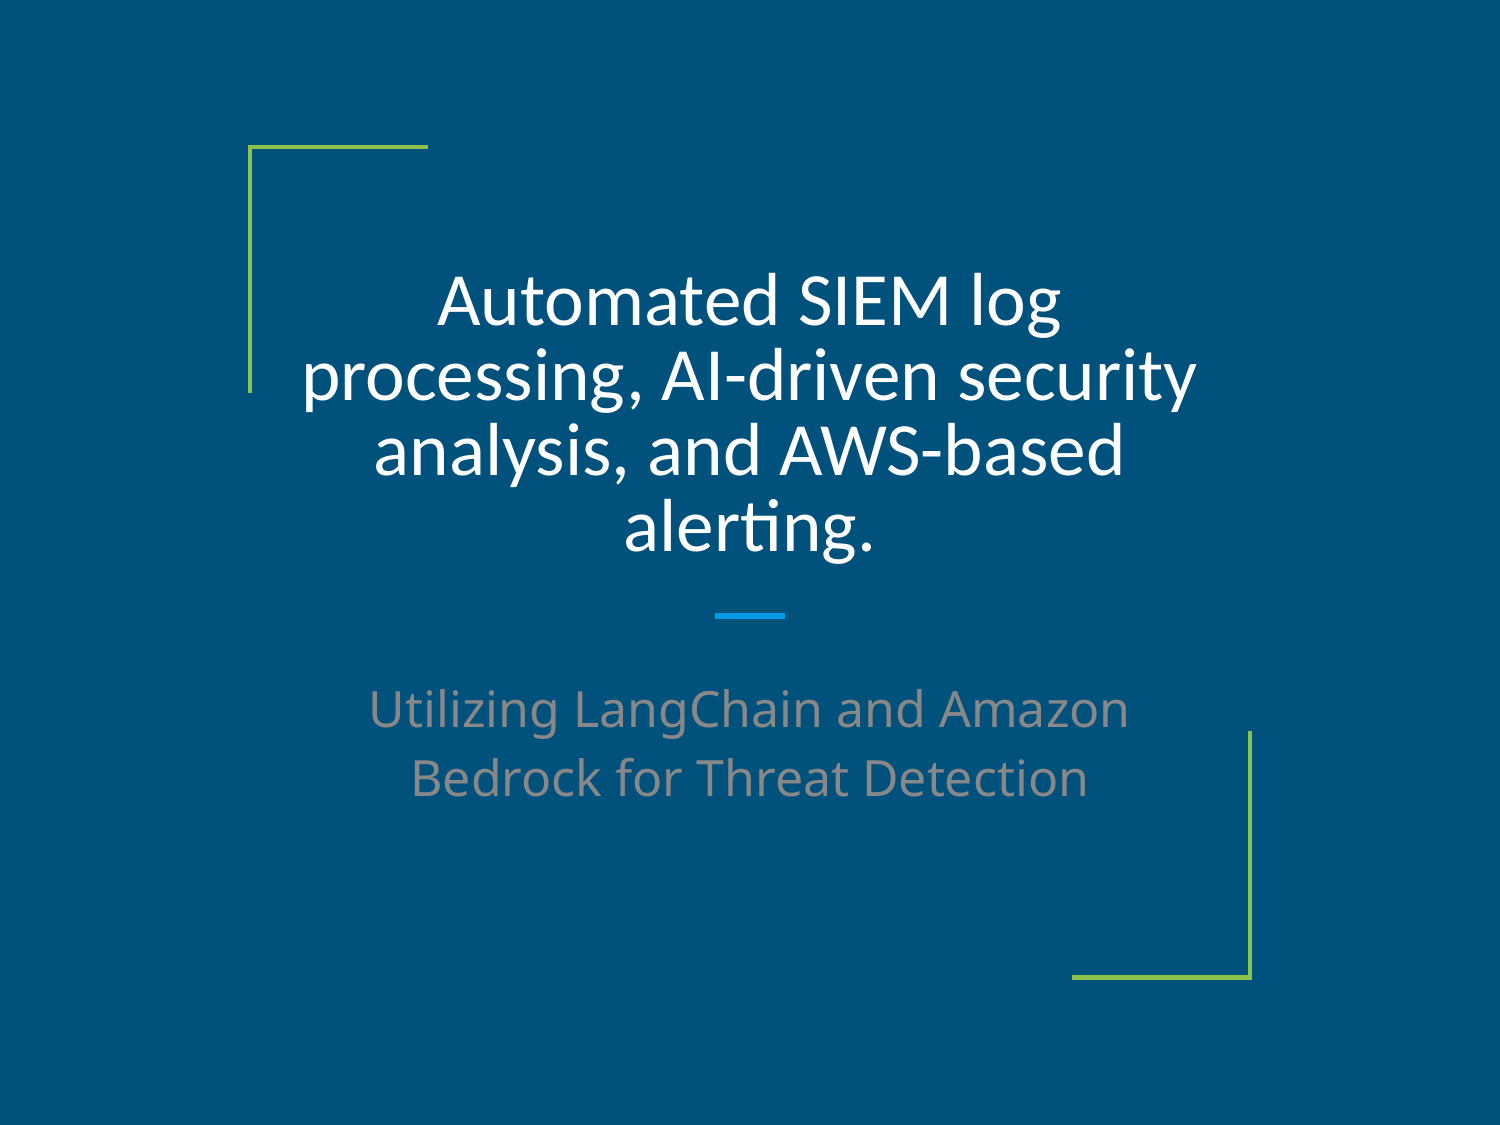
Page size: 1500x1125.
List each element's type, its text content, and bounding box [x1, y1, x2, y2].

subtitle Utilizing LangChain and Amazon Bedrock for Threat Detection [275, 666, 1225, 866]
title Automated SIEM log processing, AI-driven security analysis, and AWS-based alerting. [275, 260, 1225, 579]
